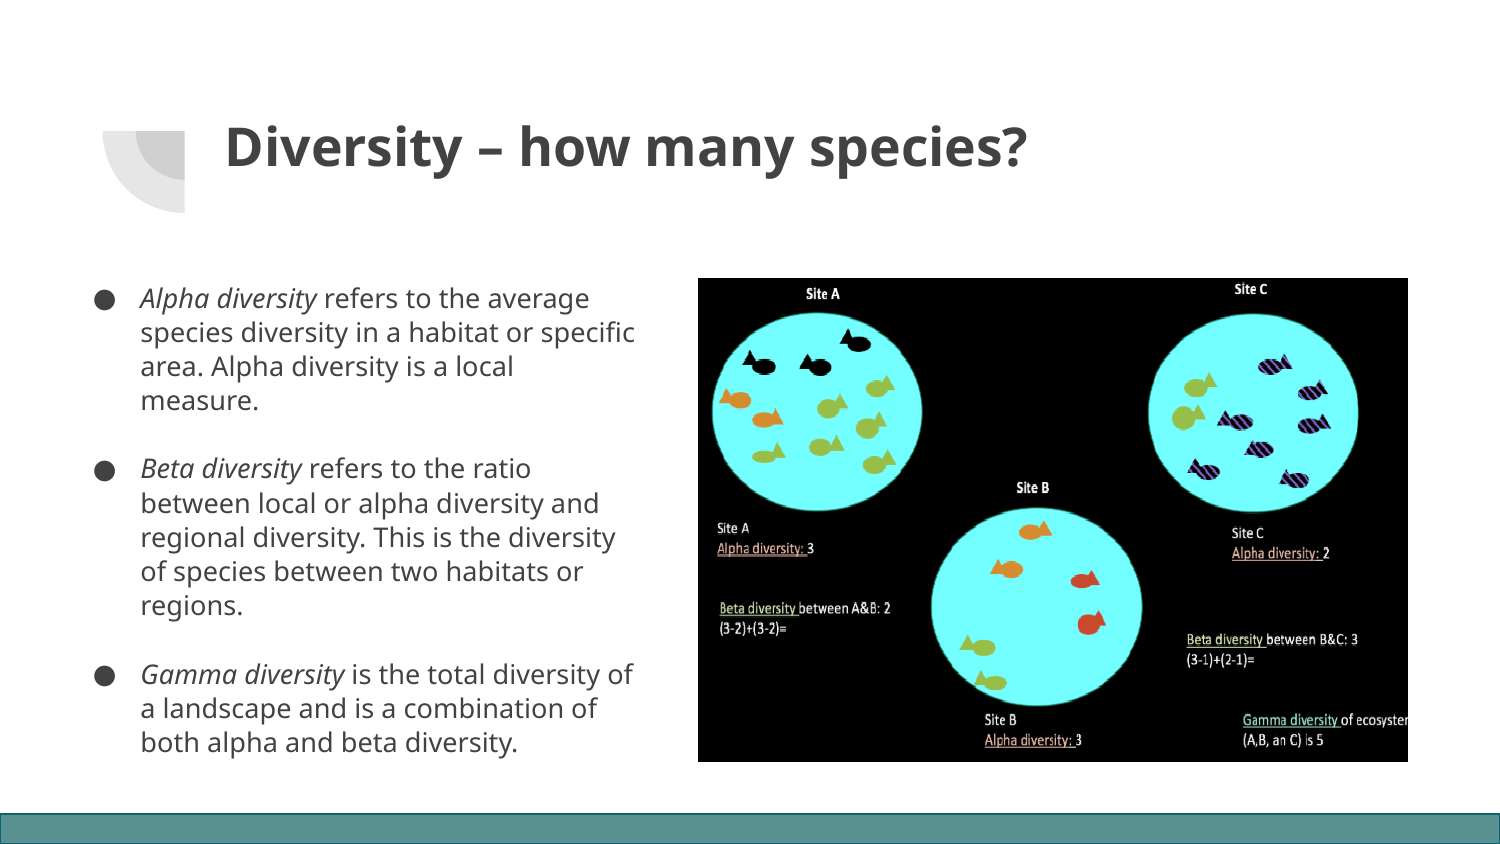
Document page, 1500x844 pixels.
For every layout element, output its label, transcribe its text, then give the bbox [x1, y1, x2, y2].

text_box [0, 814, 1500, 844]
title Diversity – how many species? [209, 98, 1243, 193]
picture [698, 276, 1408, 764]
list Alpha diversity refers to the average species diversity in a habitat or specific area. Alpha diversity is a local measure. Beta diversity refers to the ratio between local or alpha diversity and regional diversity. This is the diversity of species between two habitats or regions. Gamma diversity is the total diversity of a landscape and is a combination of both alpha and beta diversity. [55, 264, 652, 777]
